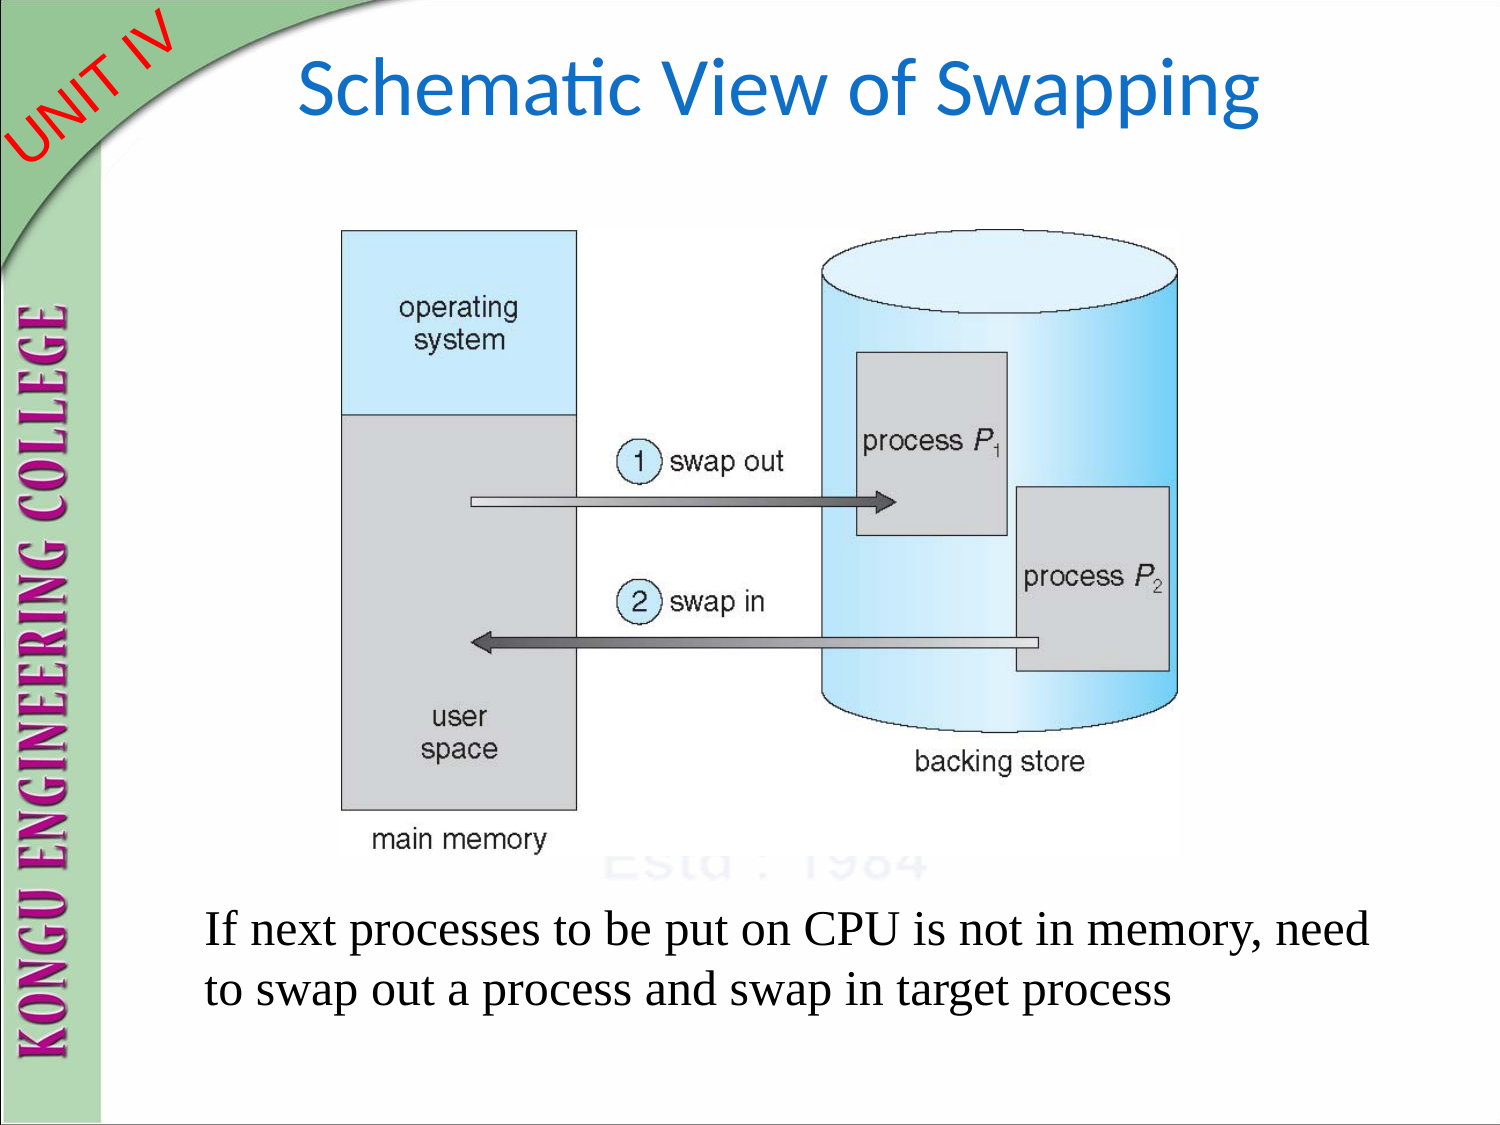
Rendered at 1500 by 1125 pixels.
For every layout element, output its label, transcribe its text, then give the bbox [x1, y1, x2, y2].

picture [0, 0, 1500, 1125]
text_box If next processes to be put on CPU is not in memory, need to swap out a process and swap in target process [189, 887, 1425, 1023]
title Schematic View of Swapping [134, 37, 1425, 133]
